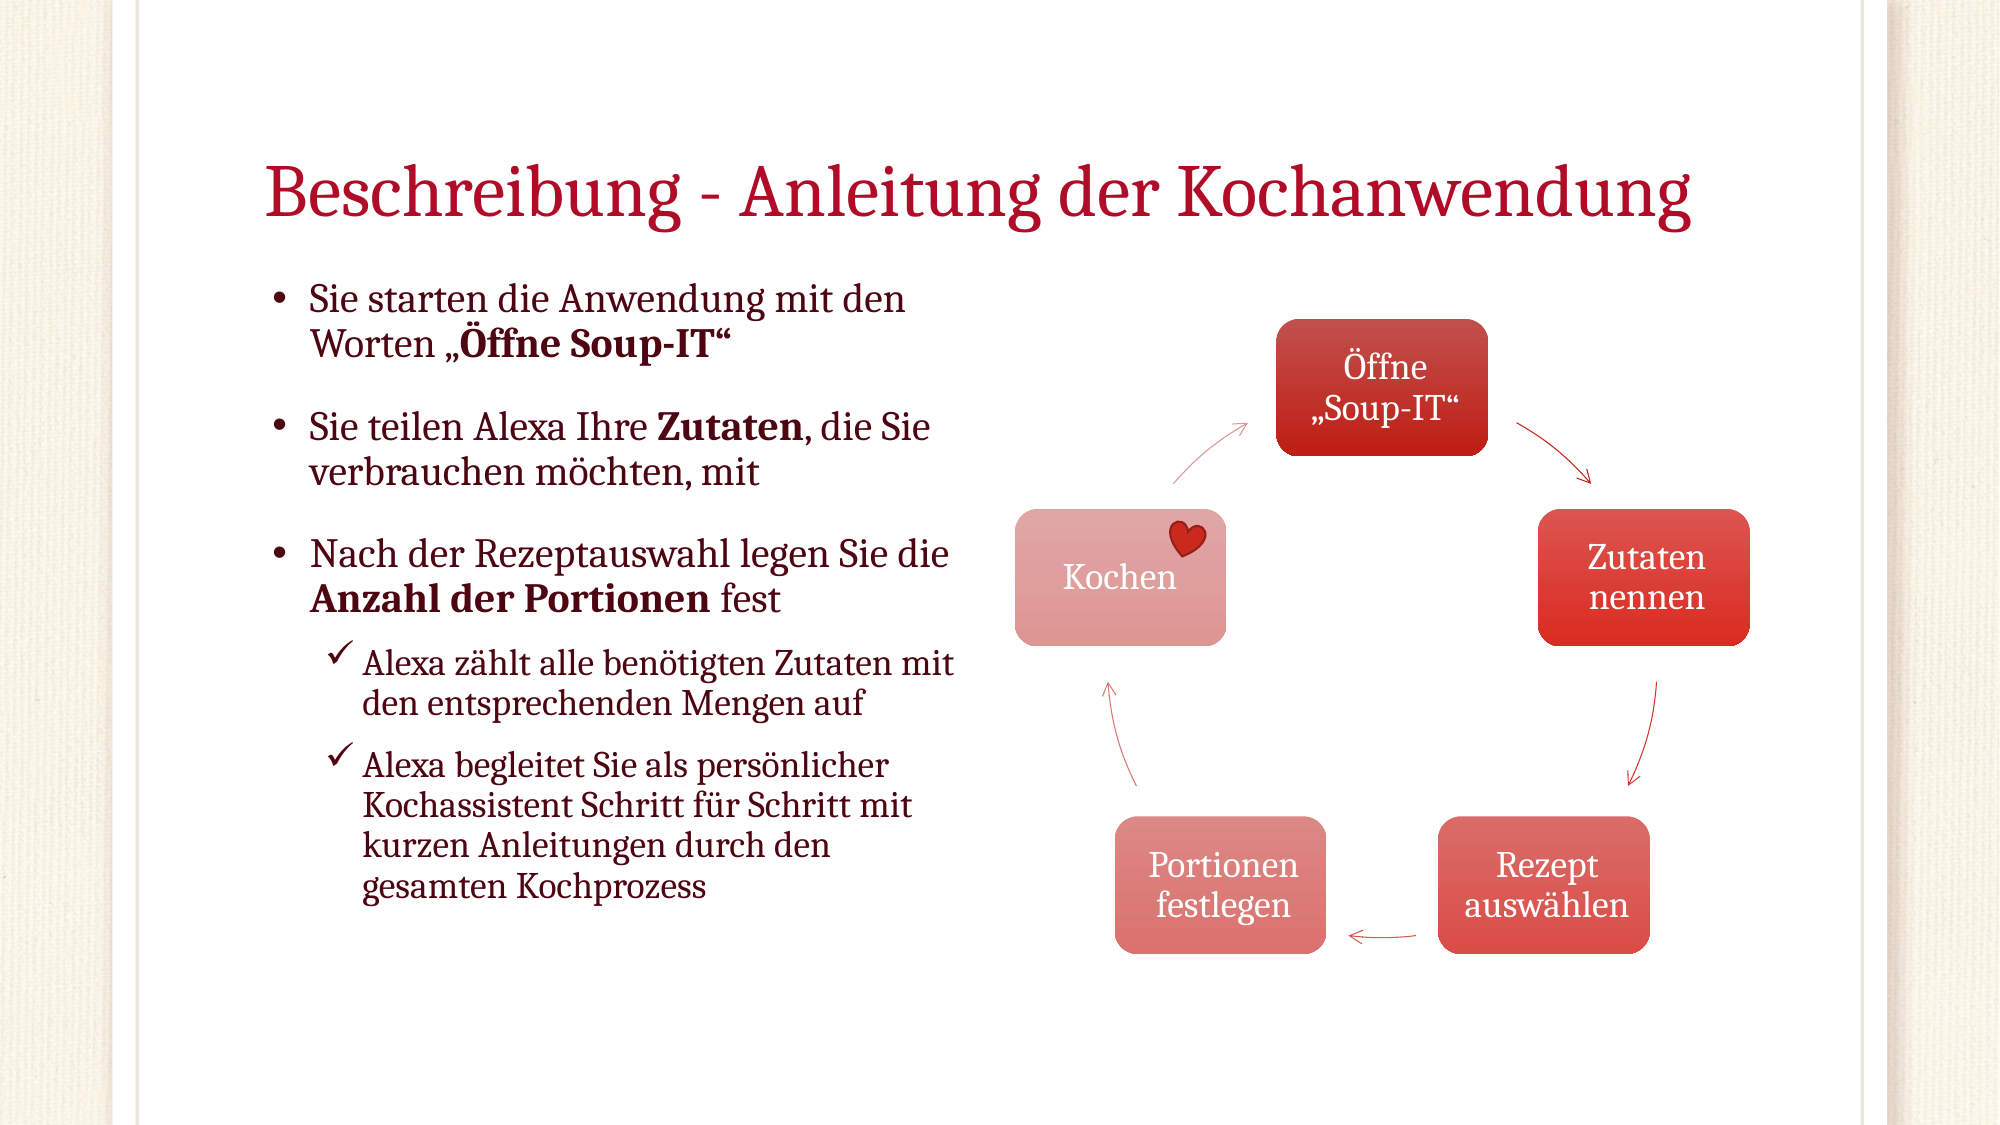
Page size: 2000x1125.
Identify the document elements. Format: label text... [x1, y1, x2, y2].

title Beschreibung - Anleitung der Kochanwendung [249, 52, 1768, 240]
picture [1888, 0, 2000, 1125]
picture [0, 0, 112, 1125]
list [1014, 269, 1750, 1013]
list Sie starten die Anwendung mit den Worten „Öffne Soup-IT“ Sie teilen Alexa Ihre Zutaten, die Sie verbrauchen möchten, mit Nach der Rezeptauswahl legen Sie die Anzahl der Portionen fest Alexa zählt alle benötigten Zutaten mit den entsprechenden Mengen auf Alexa begleitet Sie als persönlicher Kochassistent Schritt für Schritt mit kurzen Anleitungen durch den gesamten Kochprozess [249, 269, 985, 1013]
